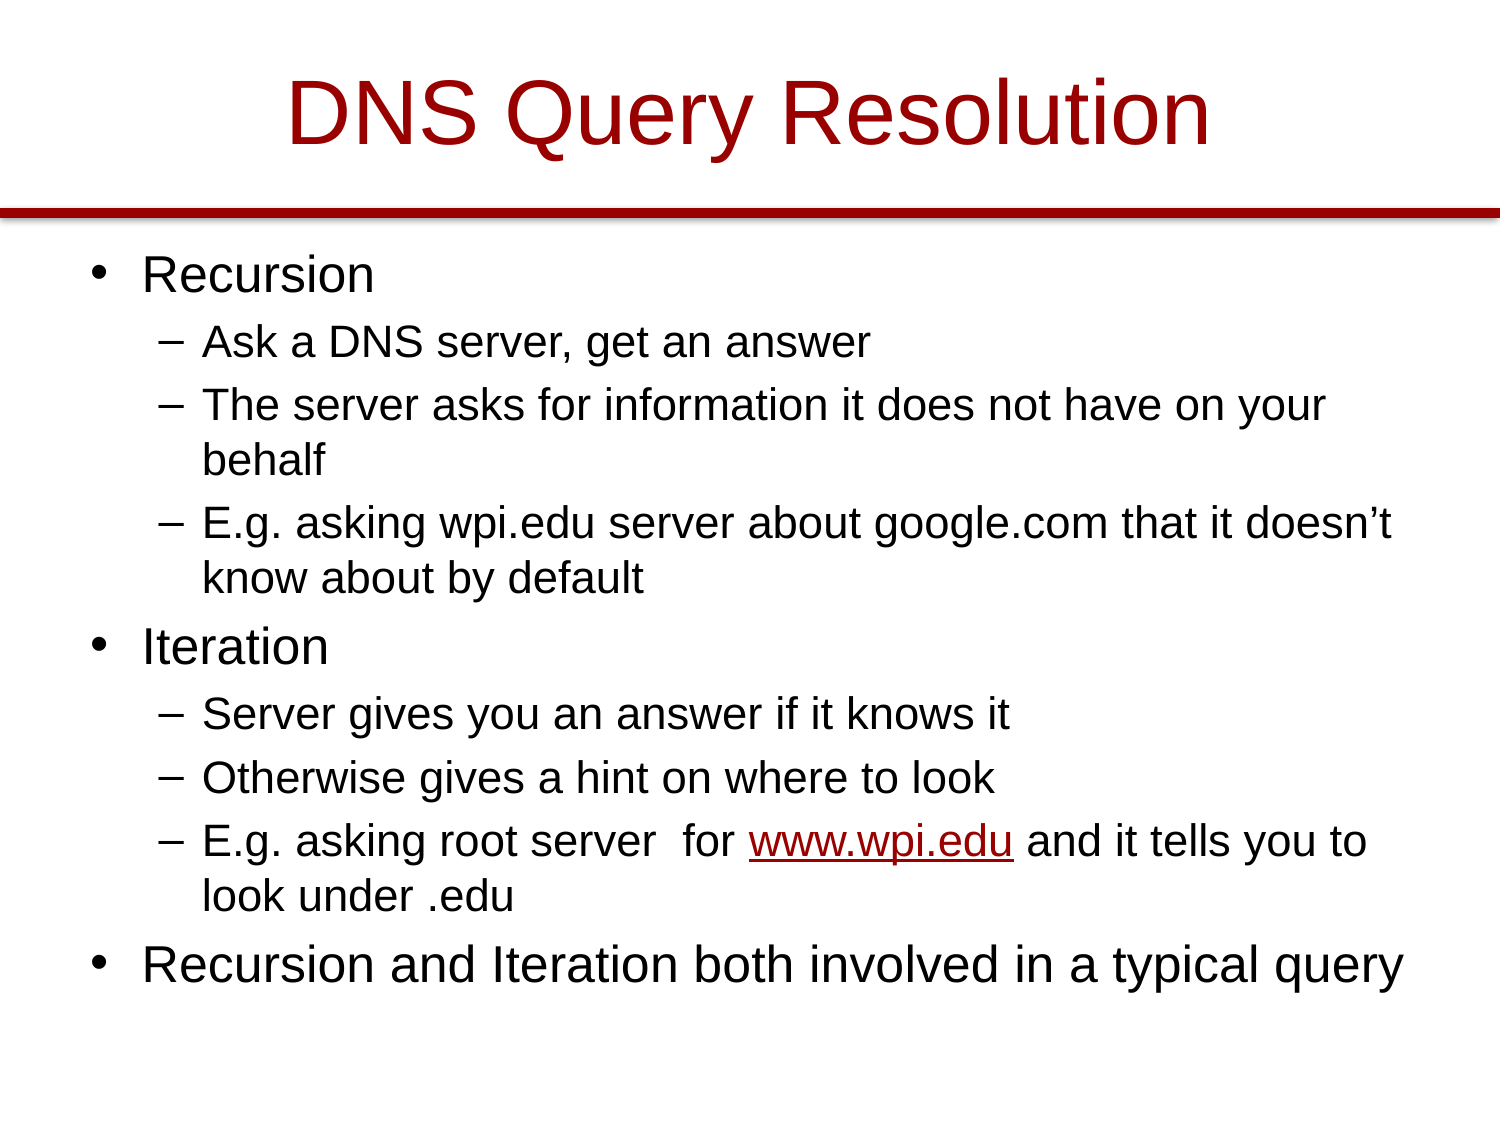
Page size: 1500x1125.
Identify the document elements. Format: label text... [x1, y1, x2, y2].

list Recursion Ask a DNS server, get an answer The server asks for information it does not have on your behalf E.g. asking wpi.edu server about google.com that it doesn’t know about by default Iteration Server gives you an answer if it knows it Otherwise gives a hint on where to look E.g. asking root server for www.wpi.edu and it tells you to look under .edu Recursion and Iteration both involved in a typical query [75, 232, 1425, 1005]
title DNS Query Resolution [75, 13, 1425, 202]
